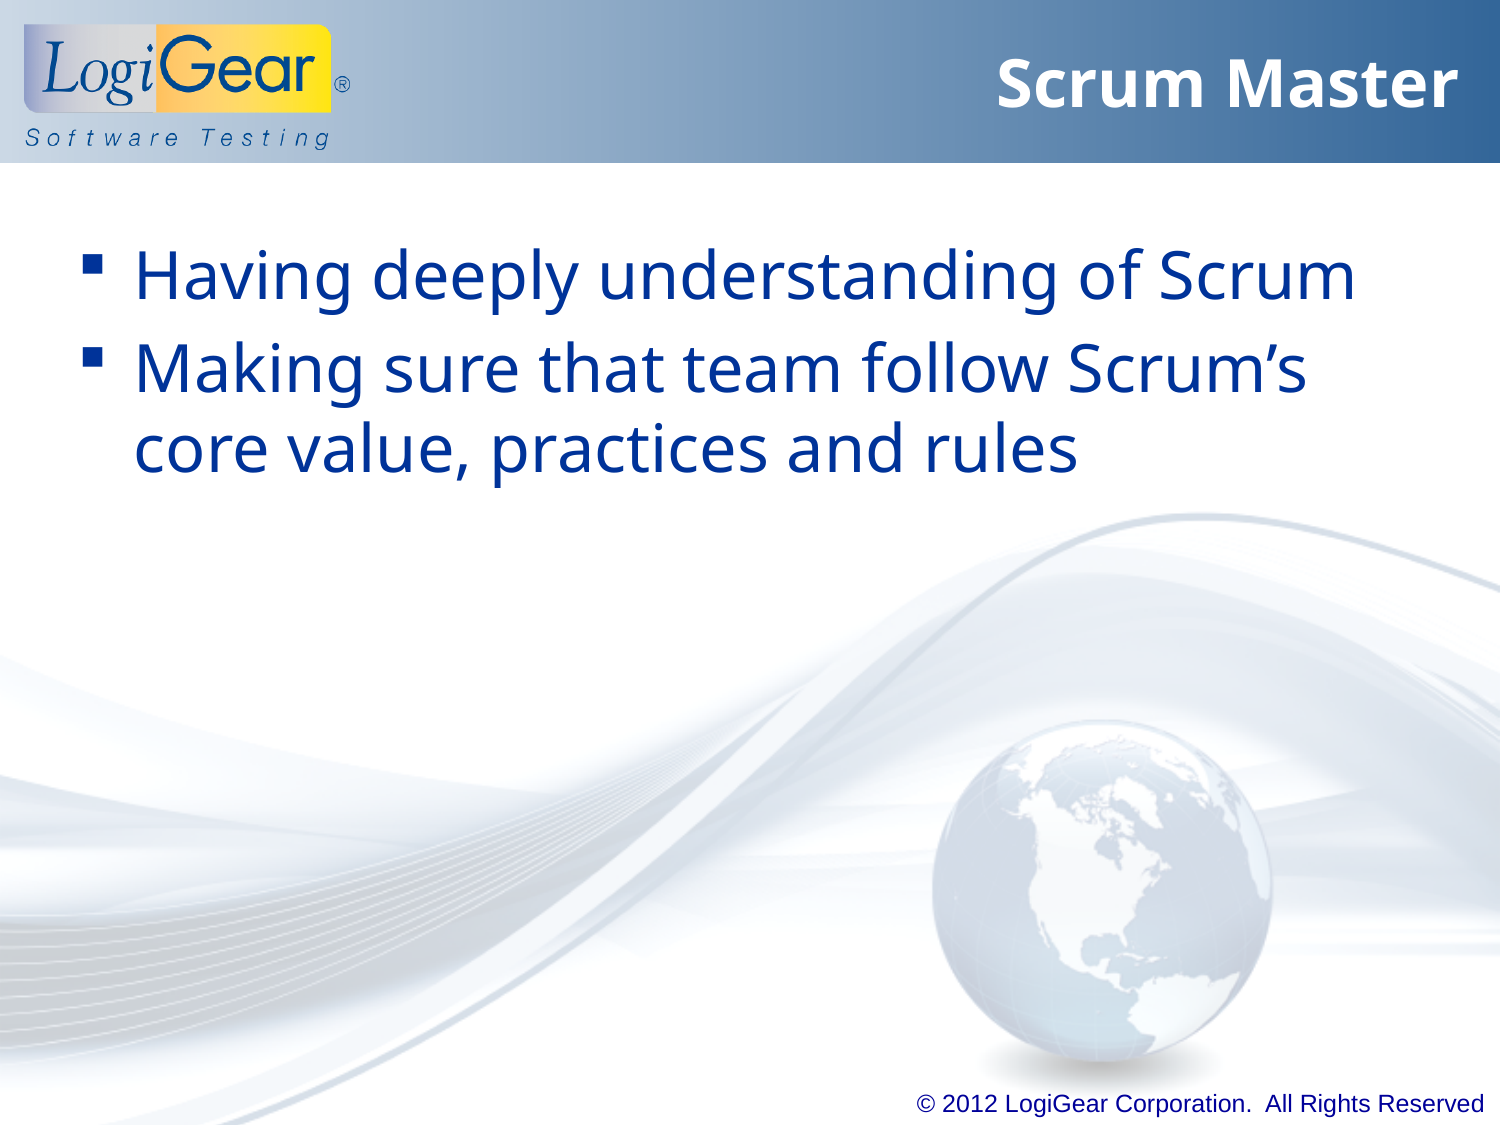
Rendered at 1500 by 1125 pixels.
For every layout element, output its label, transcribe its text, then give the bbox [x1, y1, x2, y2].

picture [24, 24, 350, 150]
title Scrum Master [362, 24, 1475, 138]
list Having deeply understanding of Scrum Making sure that team follow Scrum’s core value, practices and rules [62, 224, 1438, 1005]
